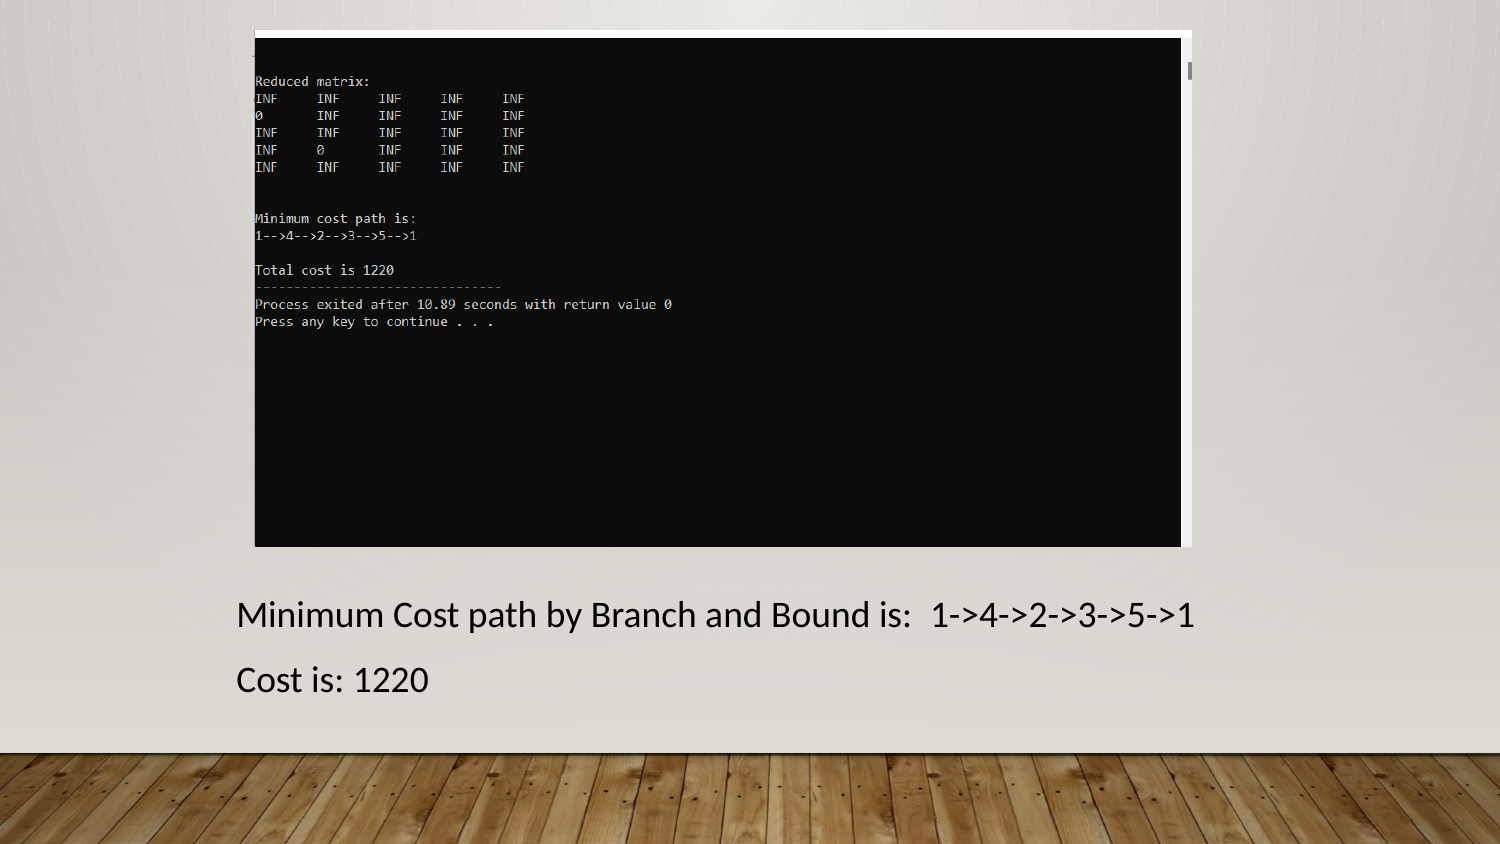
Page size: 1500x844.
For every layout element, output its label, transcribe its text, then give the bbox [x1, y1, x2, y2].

text_box Minimum Cost path by Branch and Bound is: 1->4->2->3->5->1 Cost is: 1220 [221, 579, 1336, 759]
picture [0, 753, 1500, 844]
picture [251, 30, 1193, 547]
